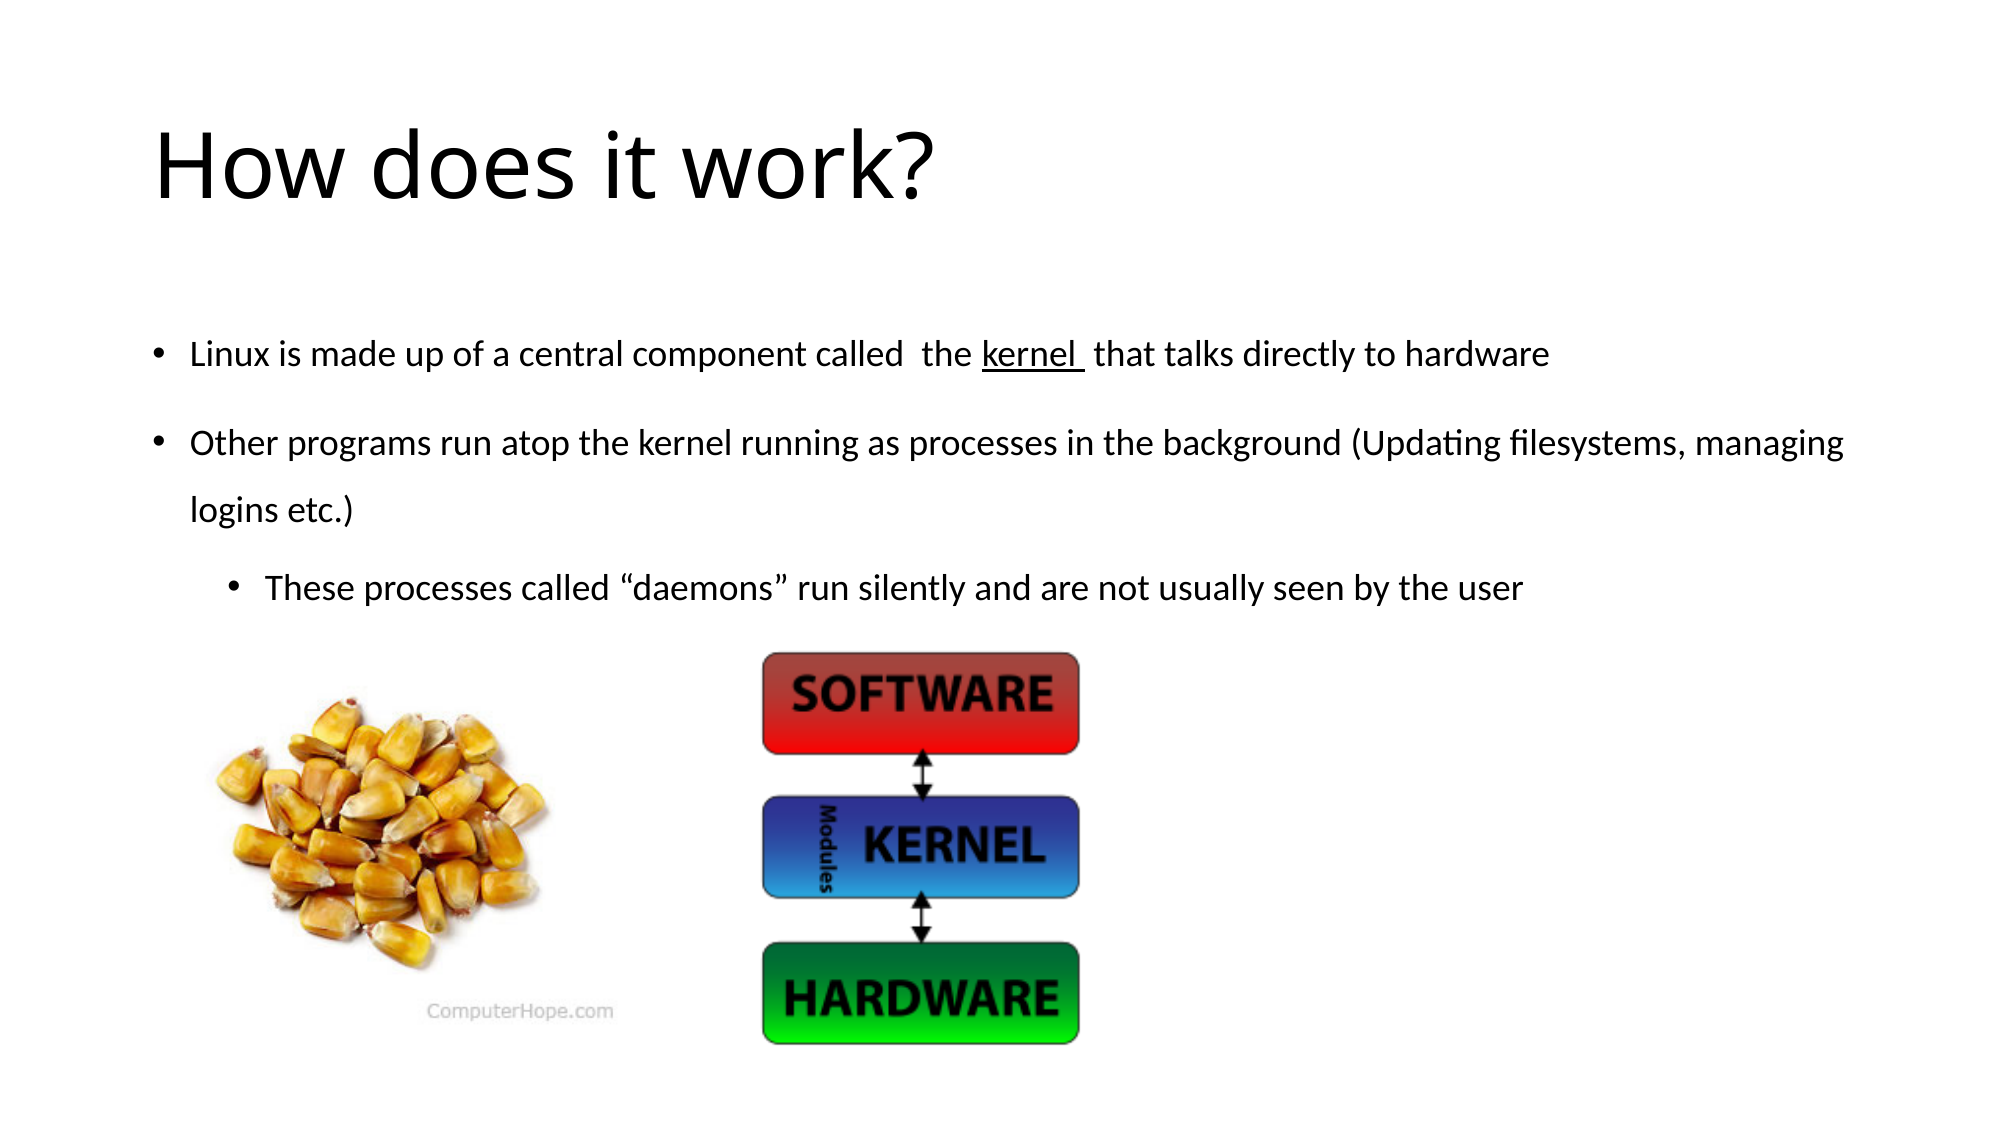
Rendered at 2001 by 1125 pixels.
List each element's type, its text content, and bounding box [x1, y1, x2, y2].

picture [154, 674, 624, 1026]
list Linux is made up of a central component called the kernel that talks directly to hardware Other programs run atop the kernel running as processes in the background (Updating filesystems, managing logins etc.) These processes called “daemons” run silently and are not usually seen by the user [137, 299, 1863, 1014]
picture [755, 645, 1090, 1055]
title How does it work? [137, 59, 1863, 278]
